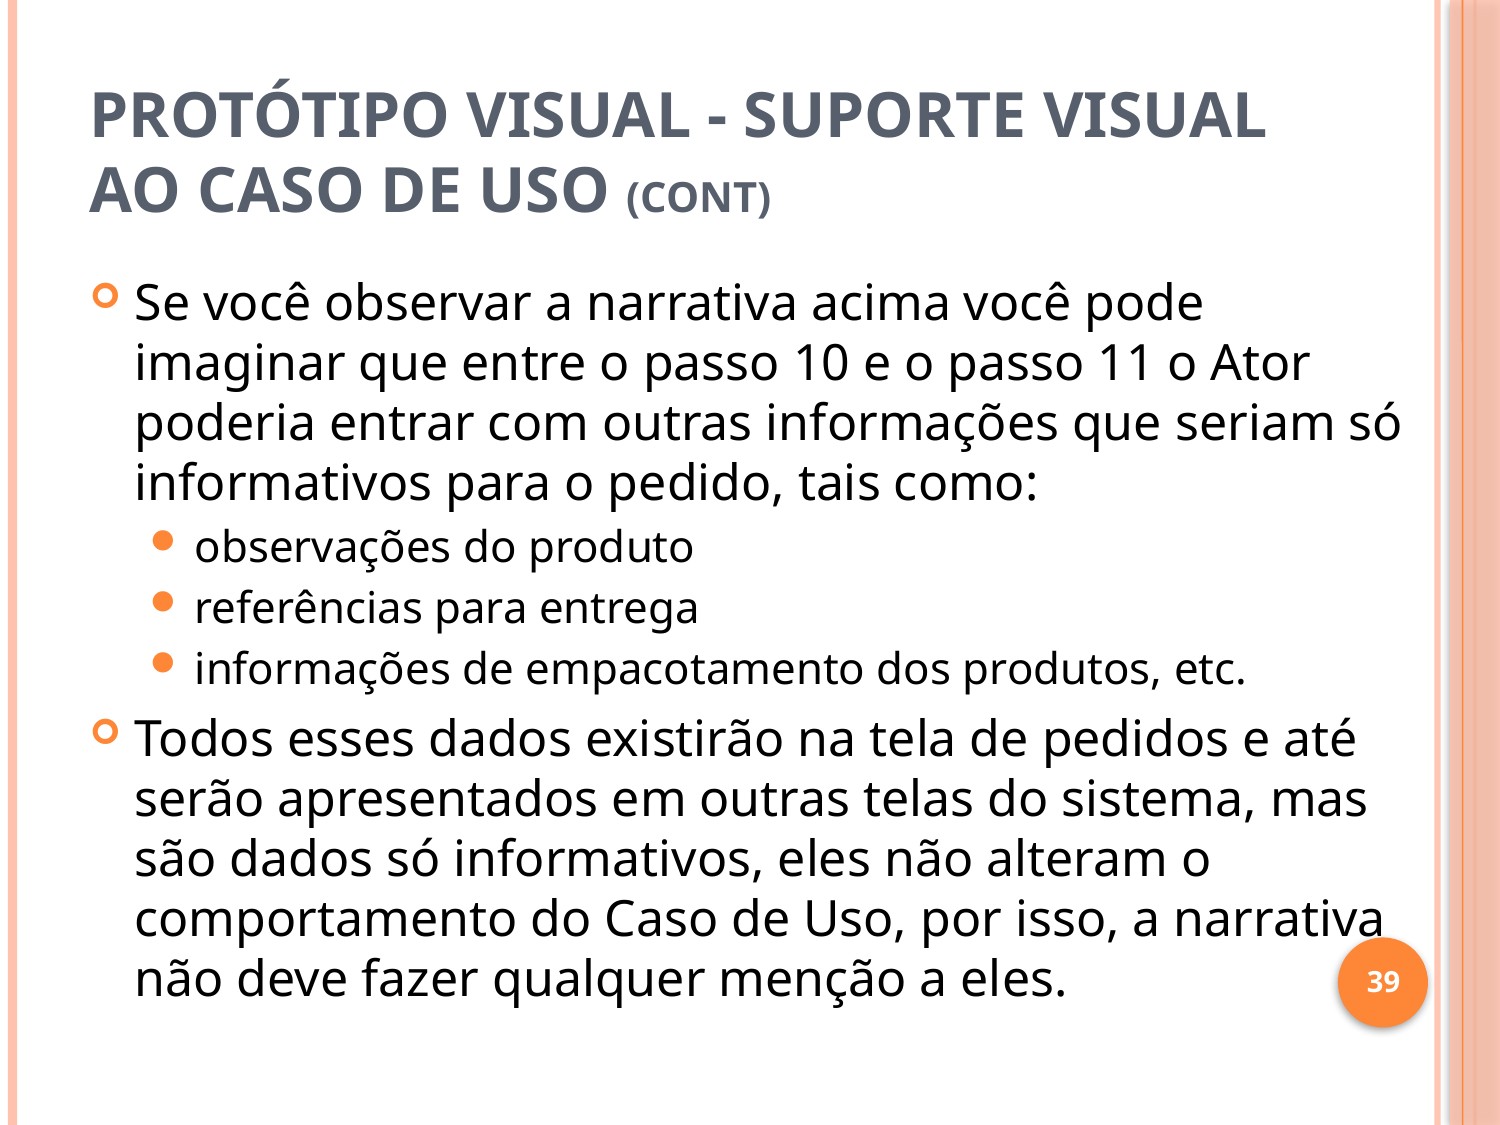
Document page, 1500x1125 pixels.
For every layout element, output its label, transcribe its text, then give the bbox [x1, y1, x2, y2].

slide_number 39 [1333, 940, 1434, 1027]
list Se você observar a narrativa acima você pode imaginar que entre o passo 10 e o passo 11 o Ator poderia entrar com outras informações que seriam só informativos para o pedido, tais como: observações do produto referências para entrega informações de empacotamento dos produtos, etc. Todos esses dados existirão na tela de pedidos e até serão apresentados em outras telas do sistema, mas são dados só informativos, eles não alteram o comportamento do Caso de Uso, por isso, a narrativa não deve fazer qualquer menção a eles. [75, 262, 1425, 1090]
title Protótipo Visual - Suporte Visual ao Caso de Uso (cont) [75, 45, 1300, 233]
